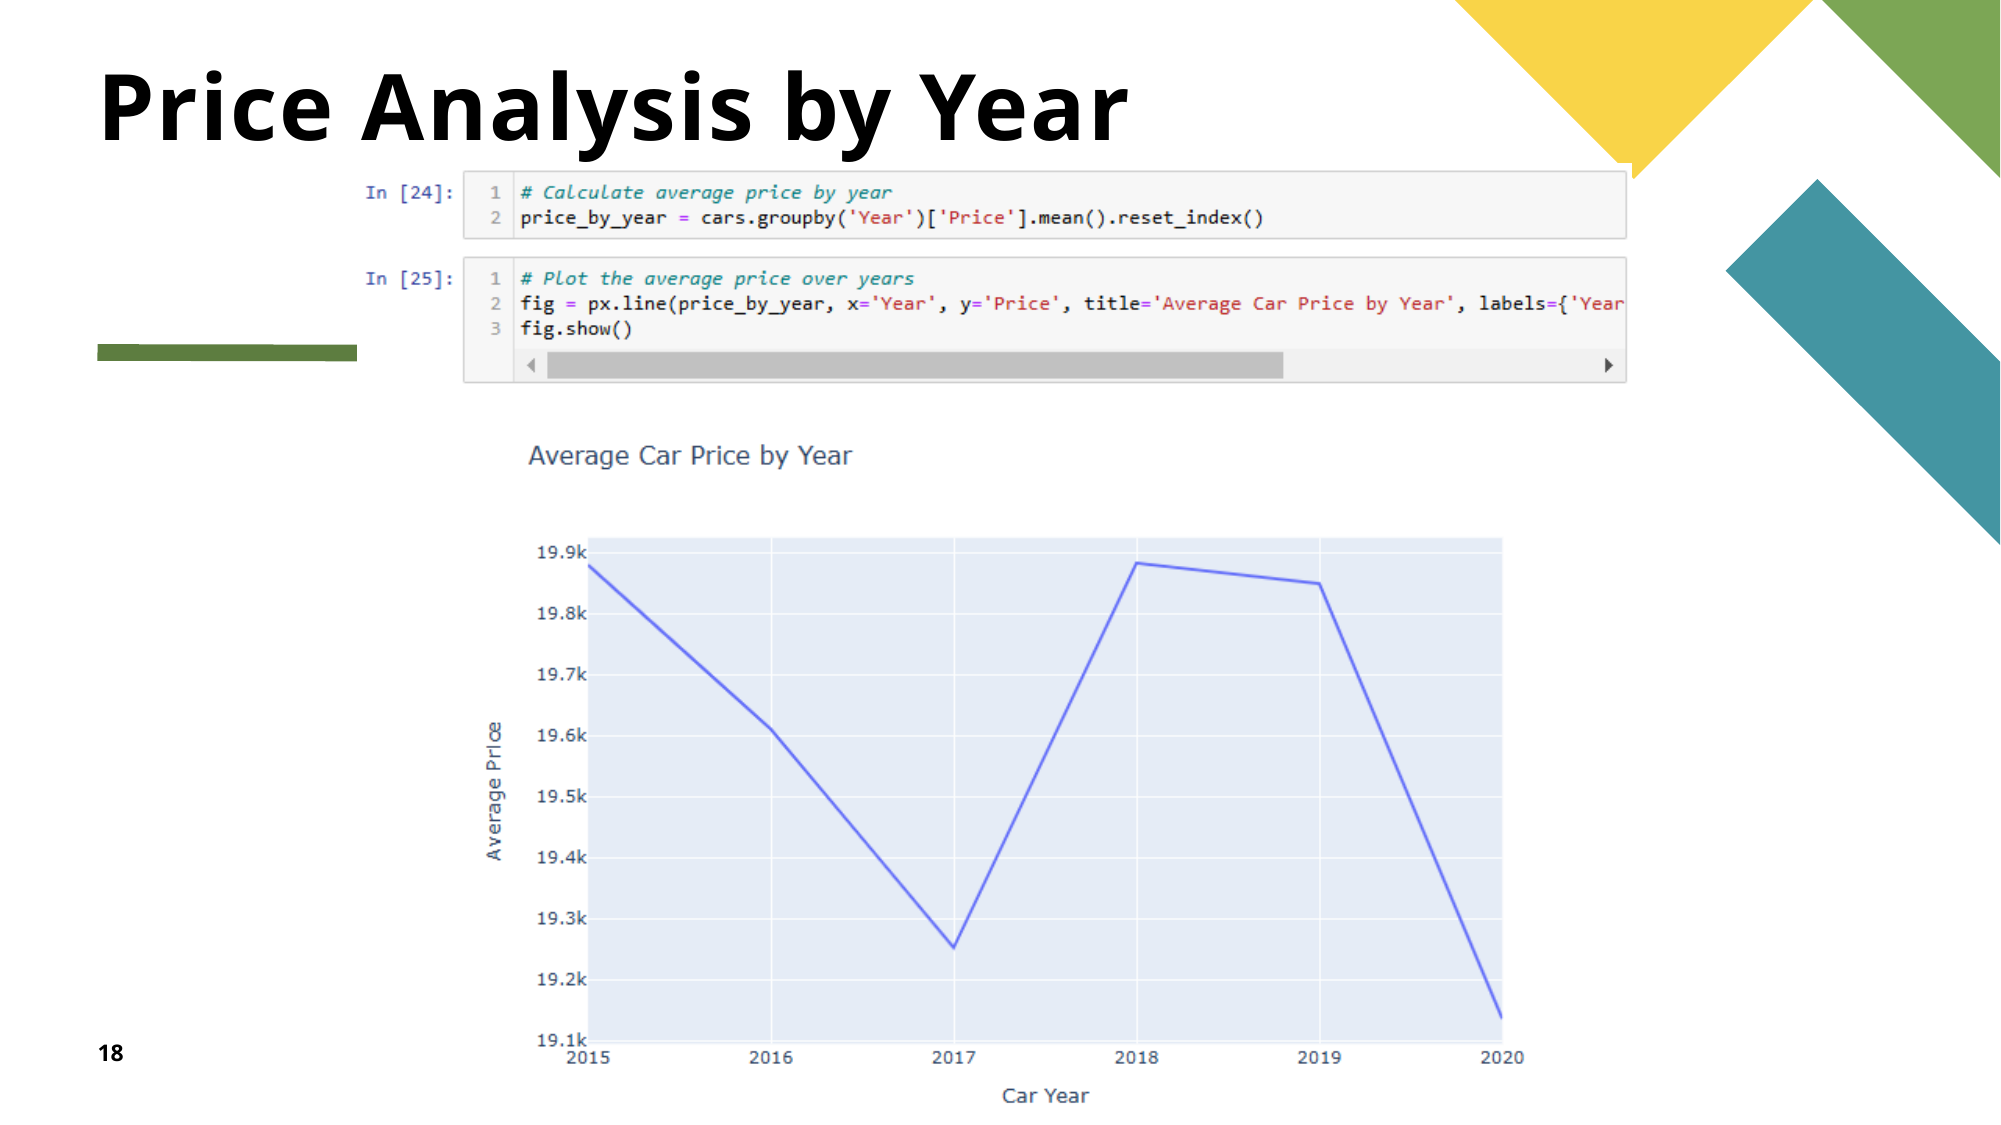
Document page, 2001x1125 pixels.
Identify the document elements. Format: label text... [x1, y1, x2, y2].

title Price Analysis by Year [97, 45, 1702, 159]
picture [356, 163, 1632, 1114]
slide_number 18 [97, 1038, 184, 1080]
